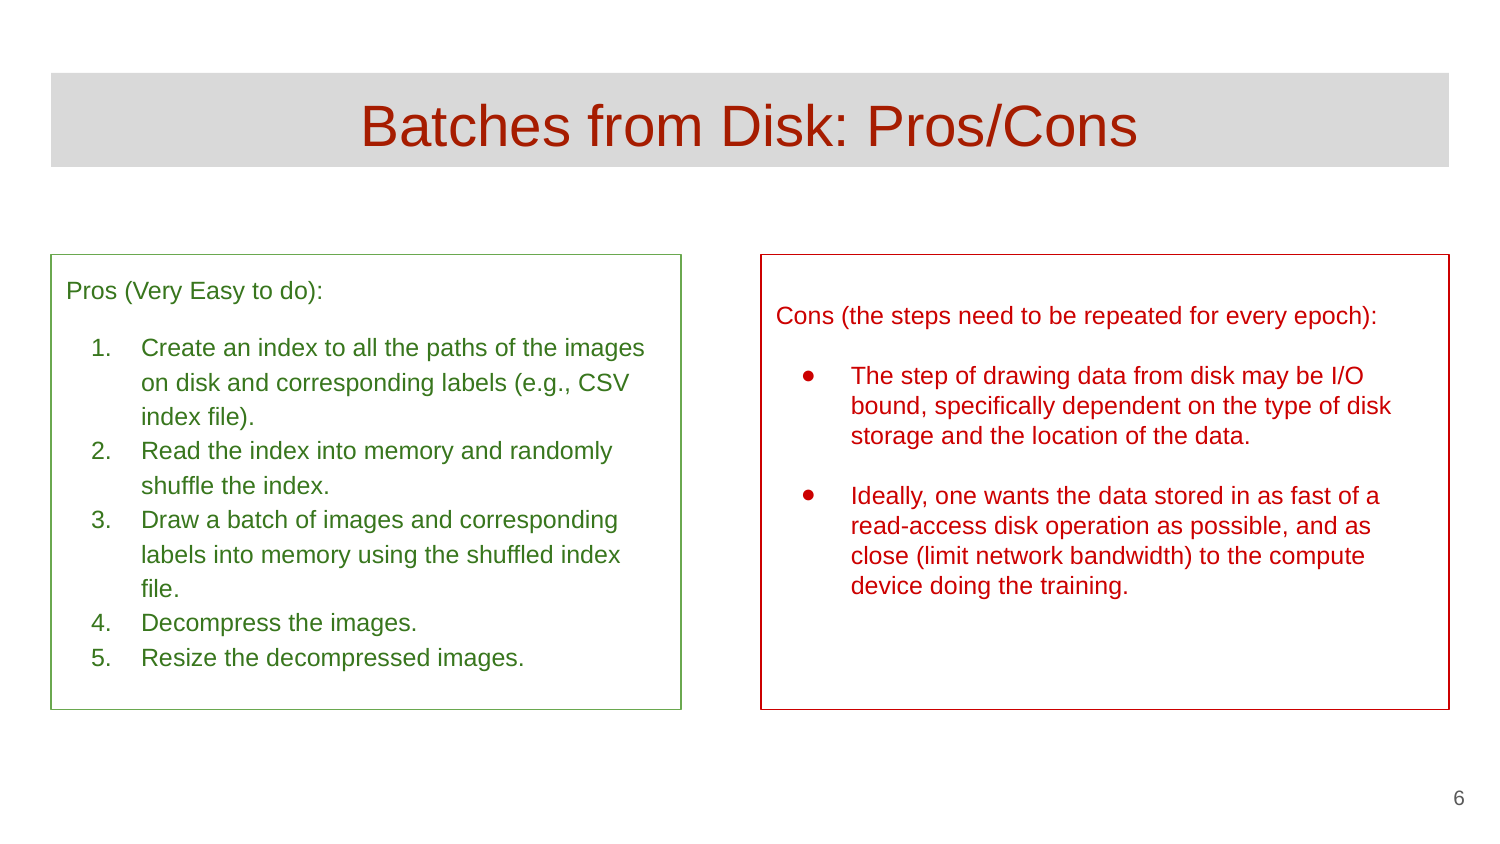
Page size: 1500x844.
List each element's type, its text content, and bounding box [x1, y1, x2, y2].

text_box Pros (Very Easy to do): Create an index to all the paths of the images on disk and corresponding labels (e.g., CSV index file). Read the index into memory and randomly shuffle the index. Draw a batch of images and corresponding labels into memory using the shuffled index file. Decompress the images. Resize the decompressed images. [51, 254, 682, 710]
slide_number ‹#› [1389, 764, 1480, 830]
title Batches from Disk: Pros/Cons [51, 72, 1449, 167]
text_box Cons (the steps need to be repeated for every epoch): The step of drawing data from disk may be I/O bound, specifically dependent on the type of disk storage and the location of the data. Ideally, one wants the data stored in as fast of a read-access disk operation as possible, and as close (limit network bandwidth) to the compute device doing the training. [760, 254, 1449, 710]
